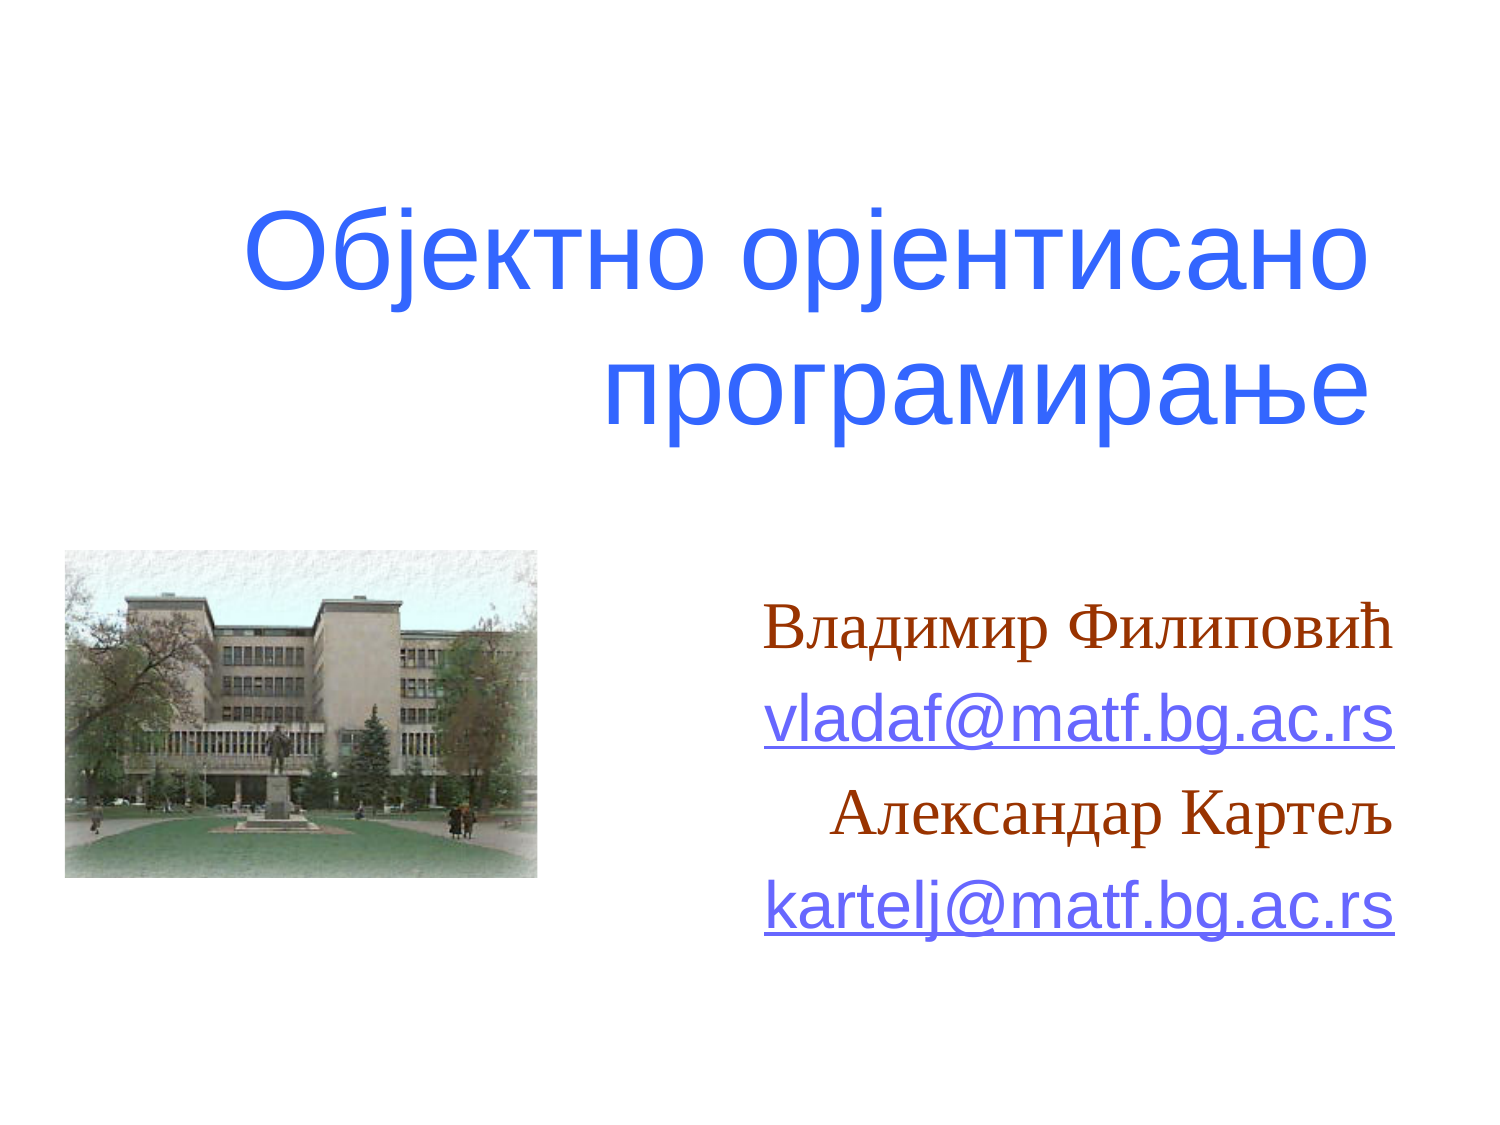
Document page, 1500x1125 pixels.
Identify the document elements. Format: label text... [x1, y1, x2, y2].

title Објектно орјентисано програмирање [64, 267, 1388, 455]
subtitle Владимир Филиповић vladaf@matf.bg.ac.rs Александар Картељ kartelj@matf.bg.ac.rs [360, 574, 1411, 862]
picture [64, 550, 538, 878]
